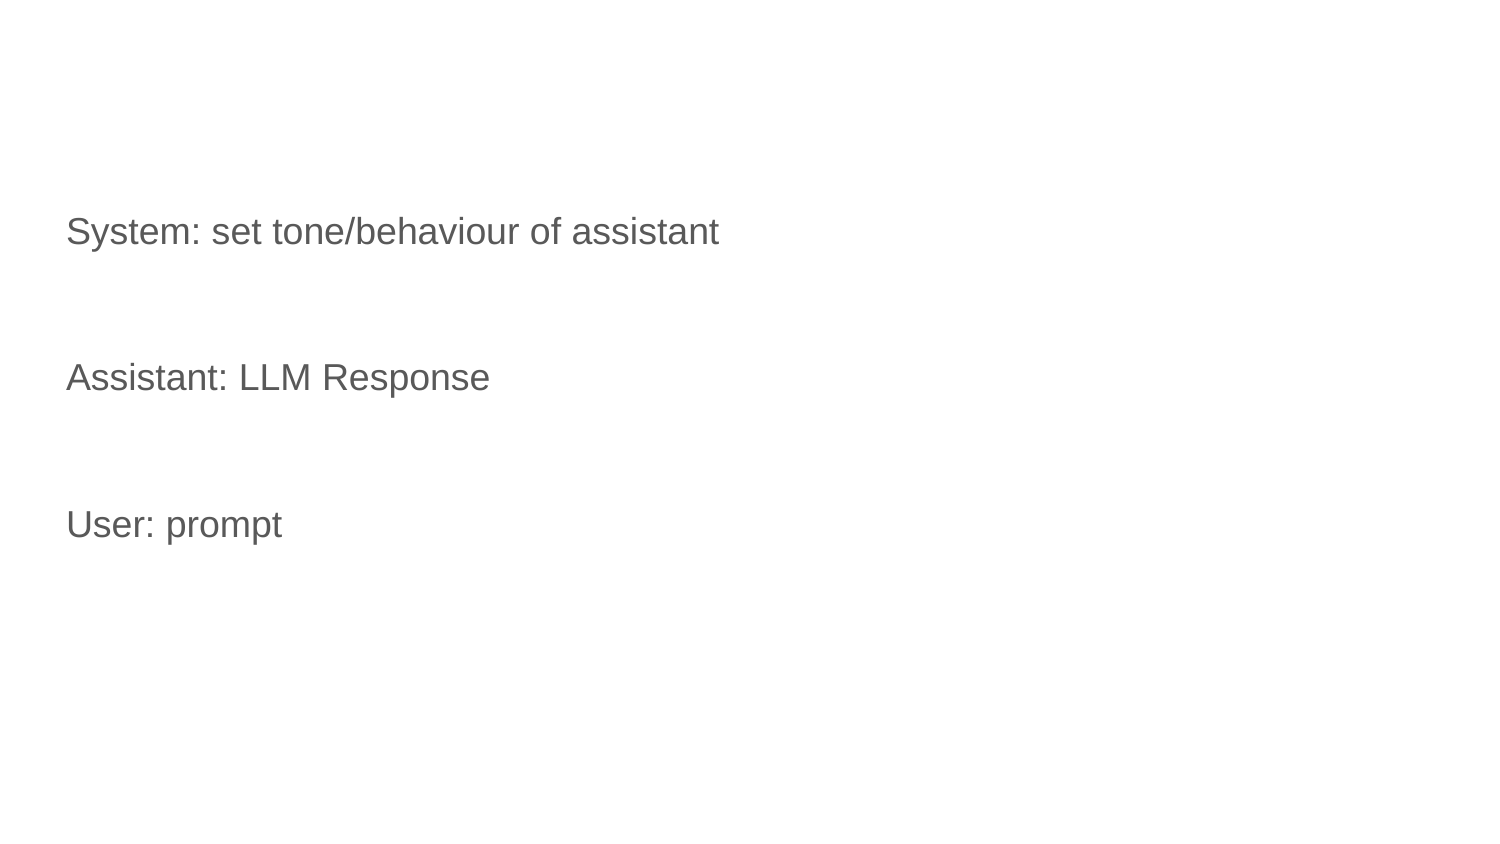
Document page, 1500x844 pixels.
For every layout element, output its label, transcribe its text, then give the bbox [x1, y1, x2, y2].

list System: set tone/behaviour of assistant Assistant: LLM Response User: prompt [51, 189, 1449, 750]
